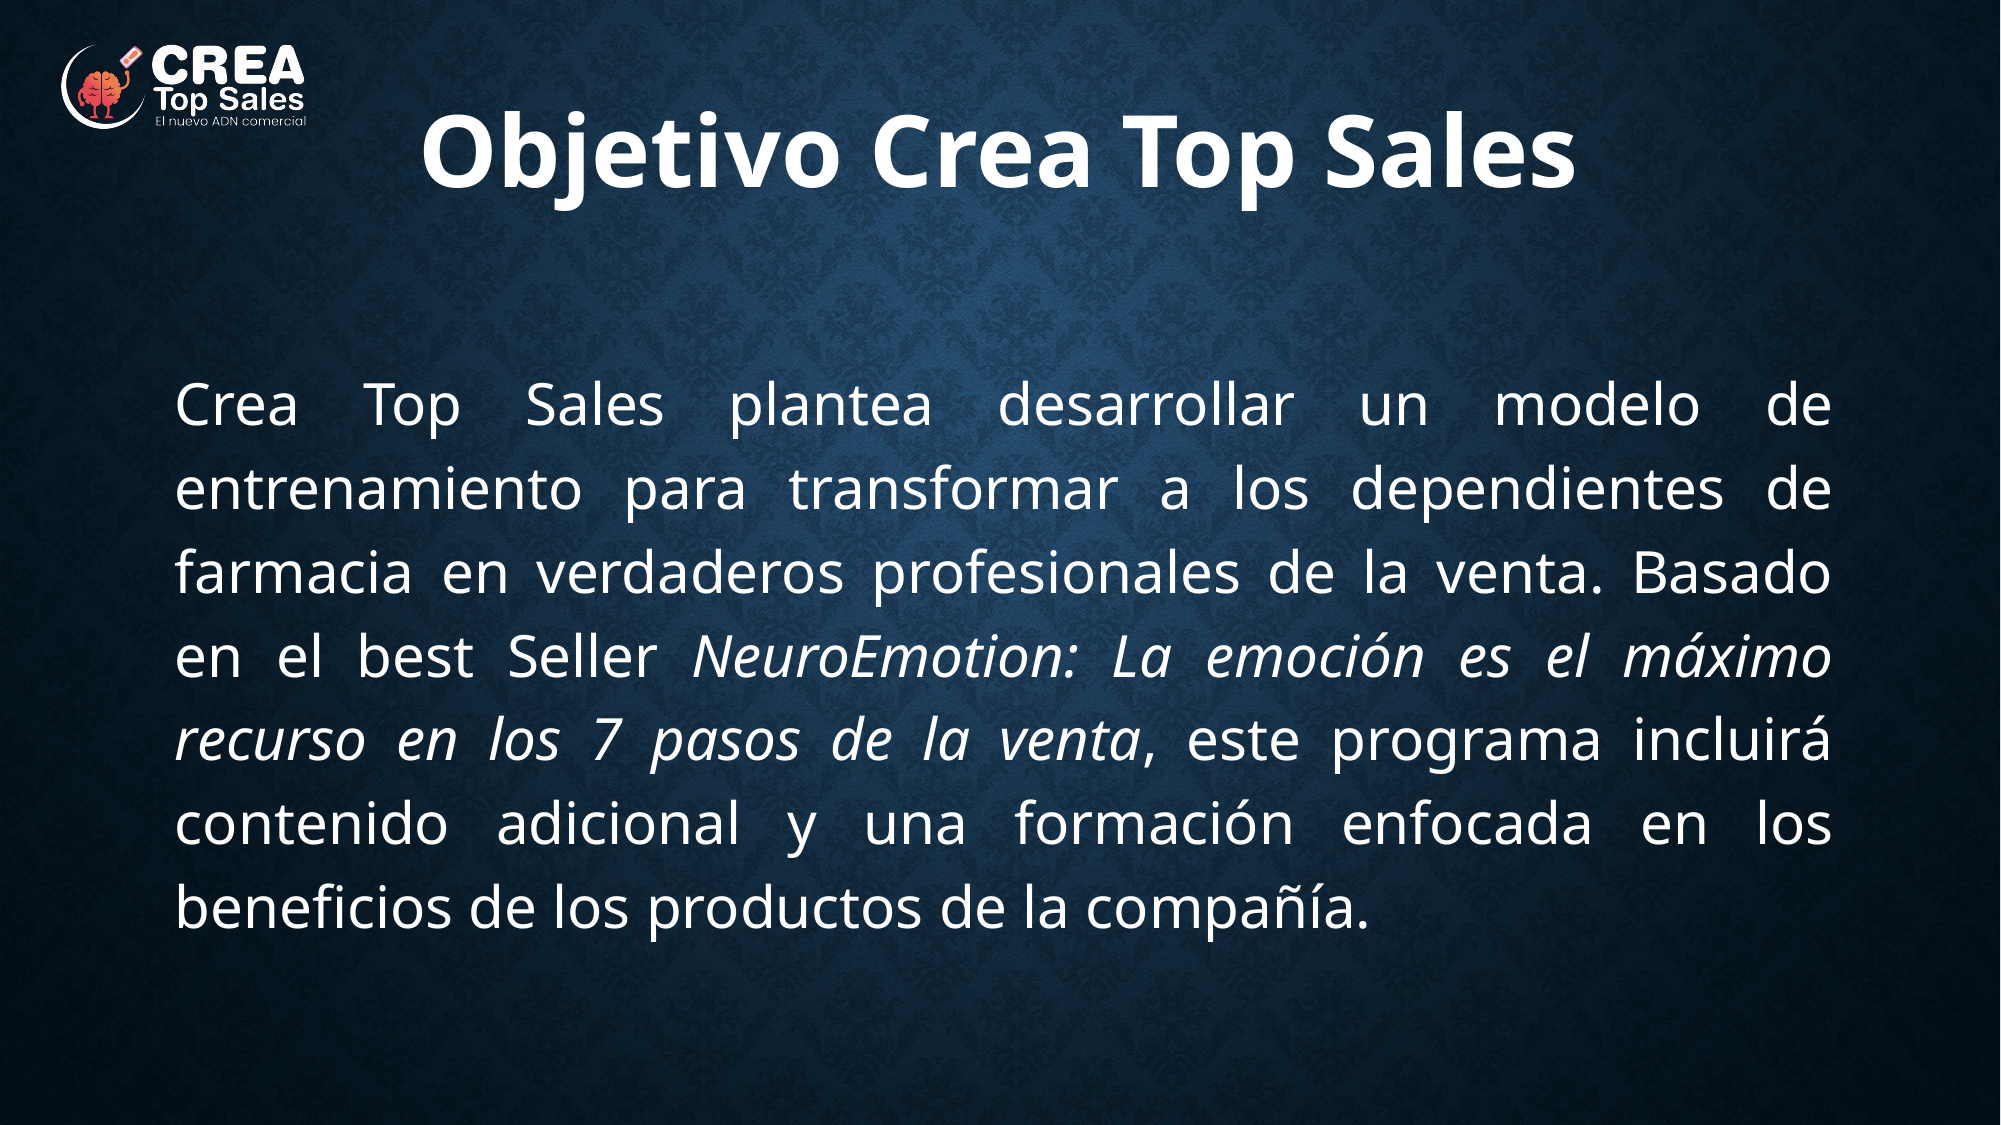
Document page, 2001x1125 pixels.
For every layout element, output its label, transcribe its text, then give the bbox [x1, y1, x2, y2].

list Crea Top Sales plantea desarrollar un modelo de entrenamiento para transformar a los dependientes de farmacia en verdaderos profesionales de la venta. Basado en el best Seller NeuroEmotion: La emoción es el máximo recurso en los 7 pasos de la venta, este programa incluirá contenido adicional y una formación enfocada en los beneficios de los productos de la compañía. [159, 343, 1849, 950]
picture [60, 44, 308, 134]
title Objetivo Crea Top Sales [149, 46, 1849, 265]
